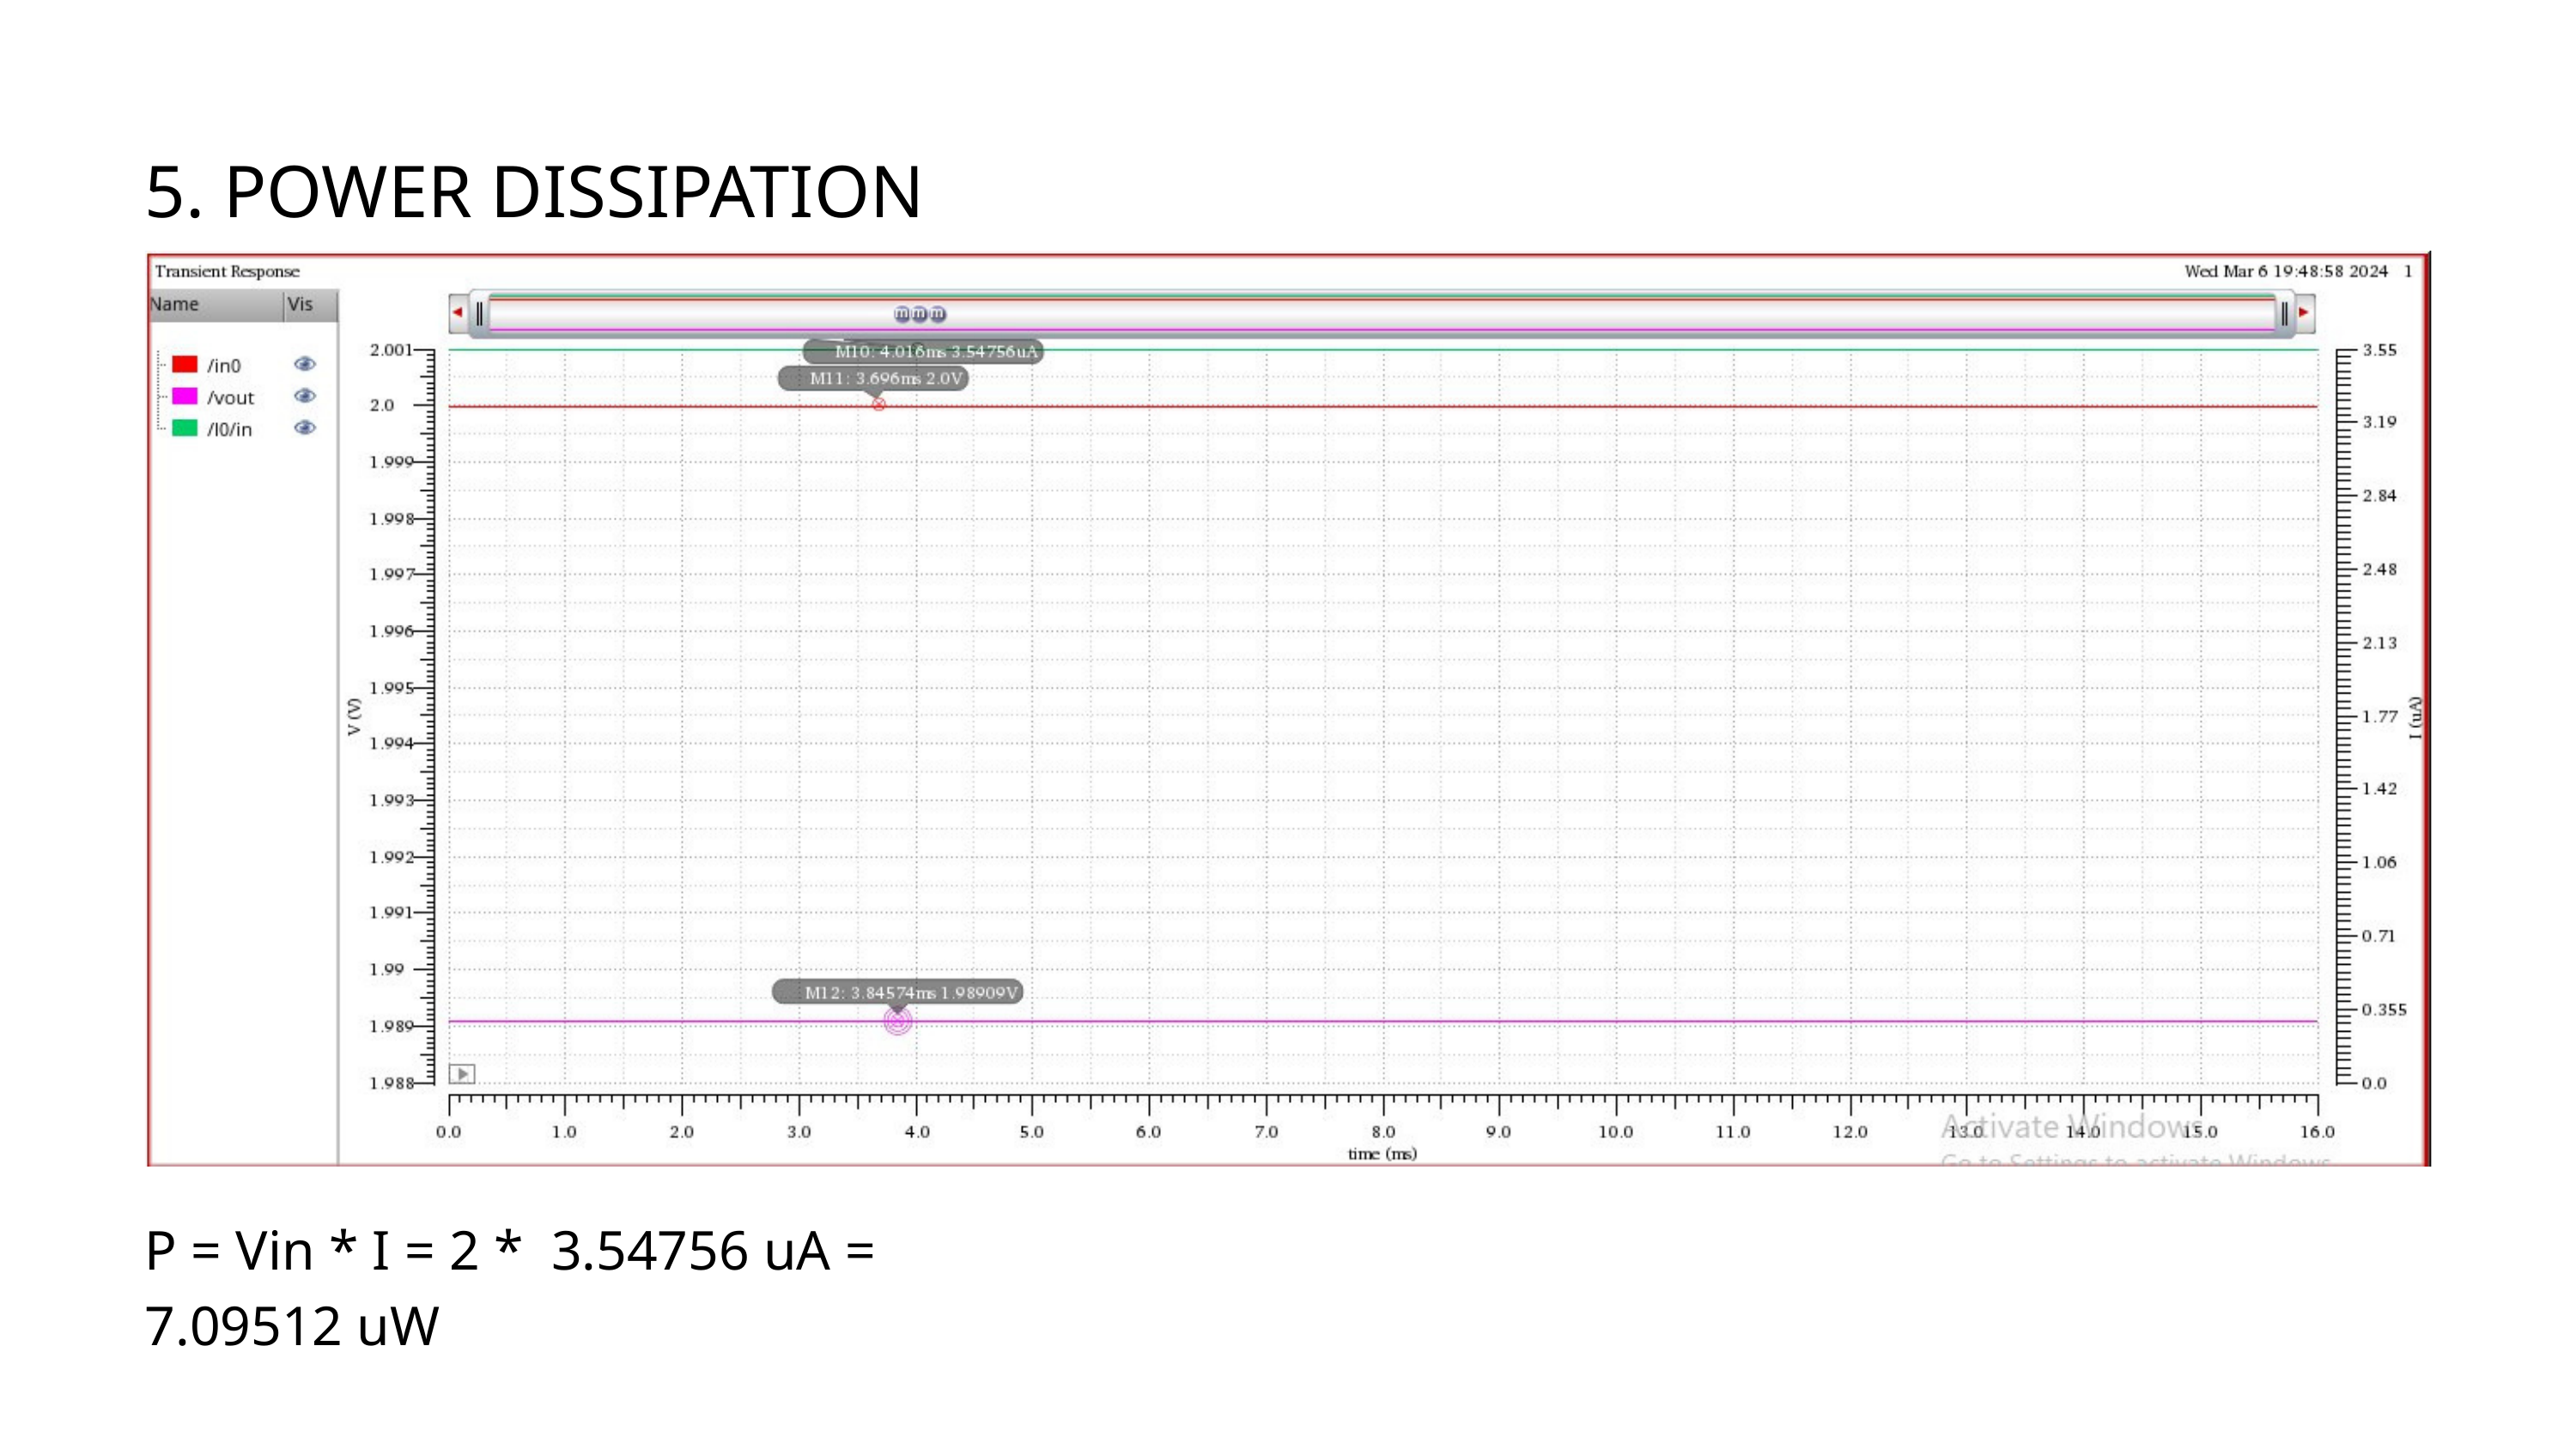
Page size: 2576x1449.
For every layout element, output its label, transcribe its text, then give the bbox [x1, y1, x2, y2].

text_box P = Vin * I = 2 * 3.54756 uA = 7.09512 uW [144, 1205, 1078, 1356]
text_box [144, 251, 2432, 1167]
text_box 5. POWER DISSIPATION [144, 131, 2432, 232]
